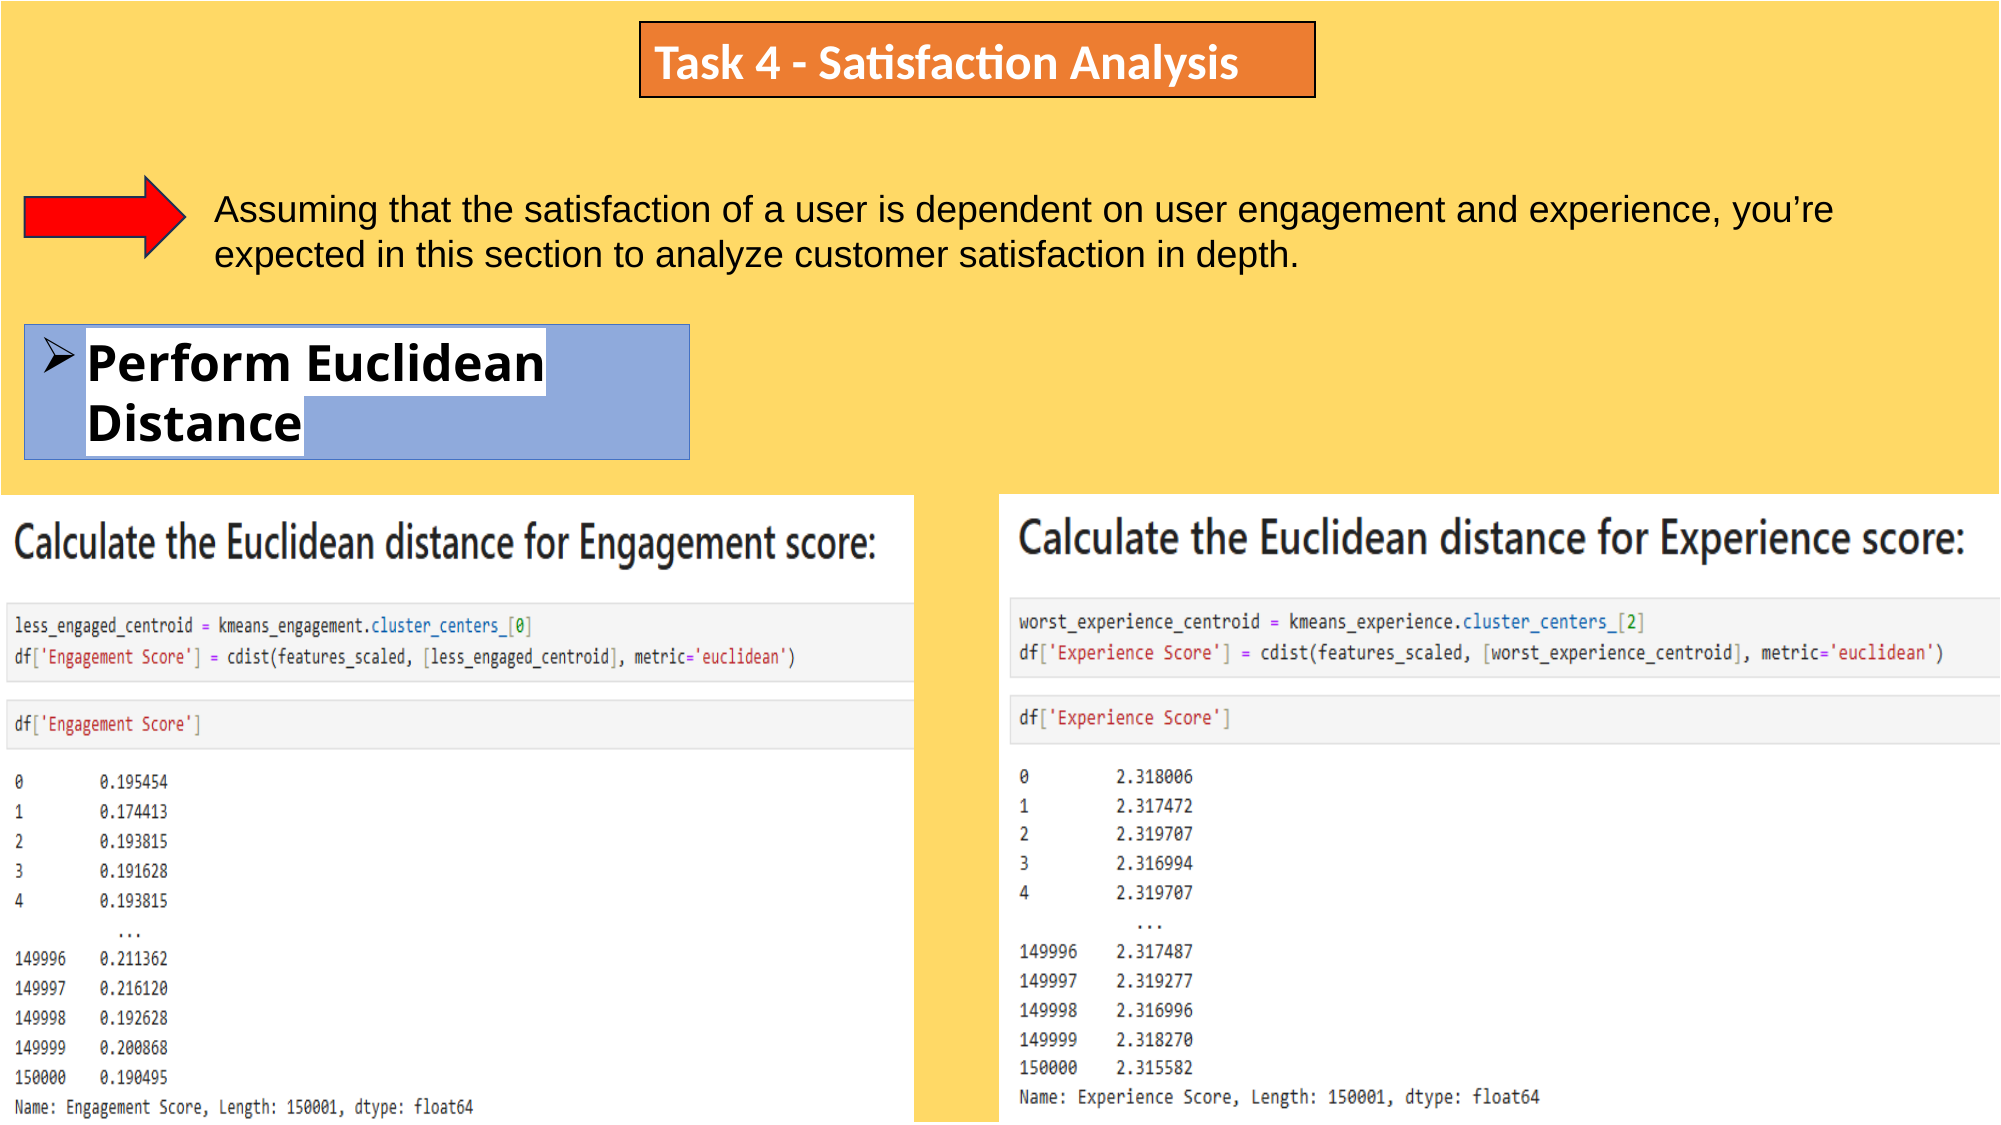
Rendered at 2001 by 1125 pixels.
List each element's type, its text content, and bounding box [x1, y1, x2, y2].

text_box Perform Euclidean Distance [24, 324, 690, 460]
table_header [1, 1, 1999, 1122]
picture [0, 495, 914, 1125]
text_box Task 4 - Satisfaction Analysis [639, 21, 1316, 98]
text_box [23, 174, 187, 260]
picture [999, 494, 2000, 1124]
text_box Assuming that the satisfaction of a user is dependent on user engagement and experience, you’re expected in this section to analyze customer satisfaction in depth. [199, 177, 1986, 282]
